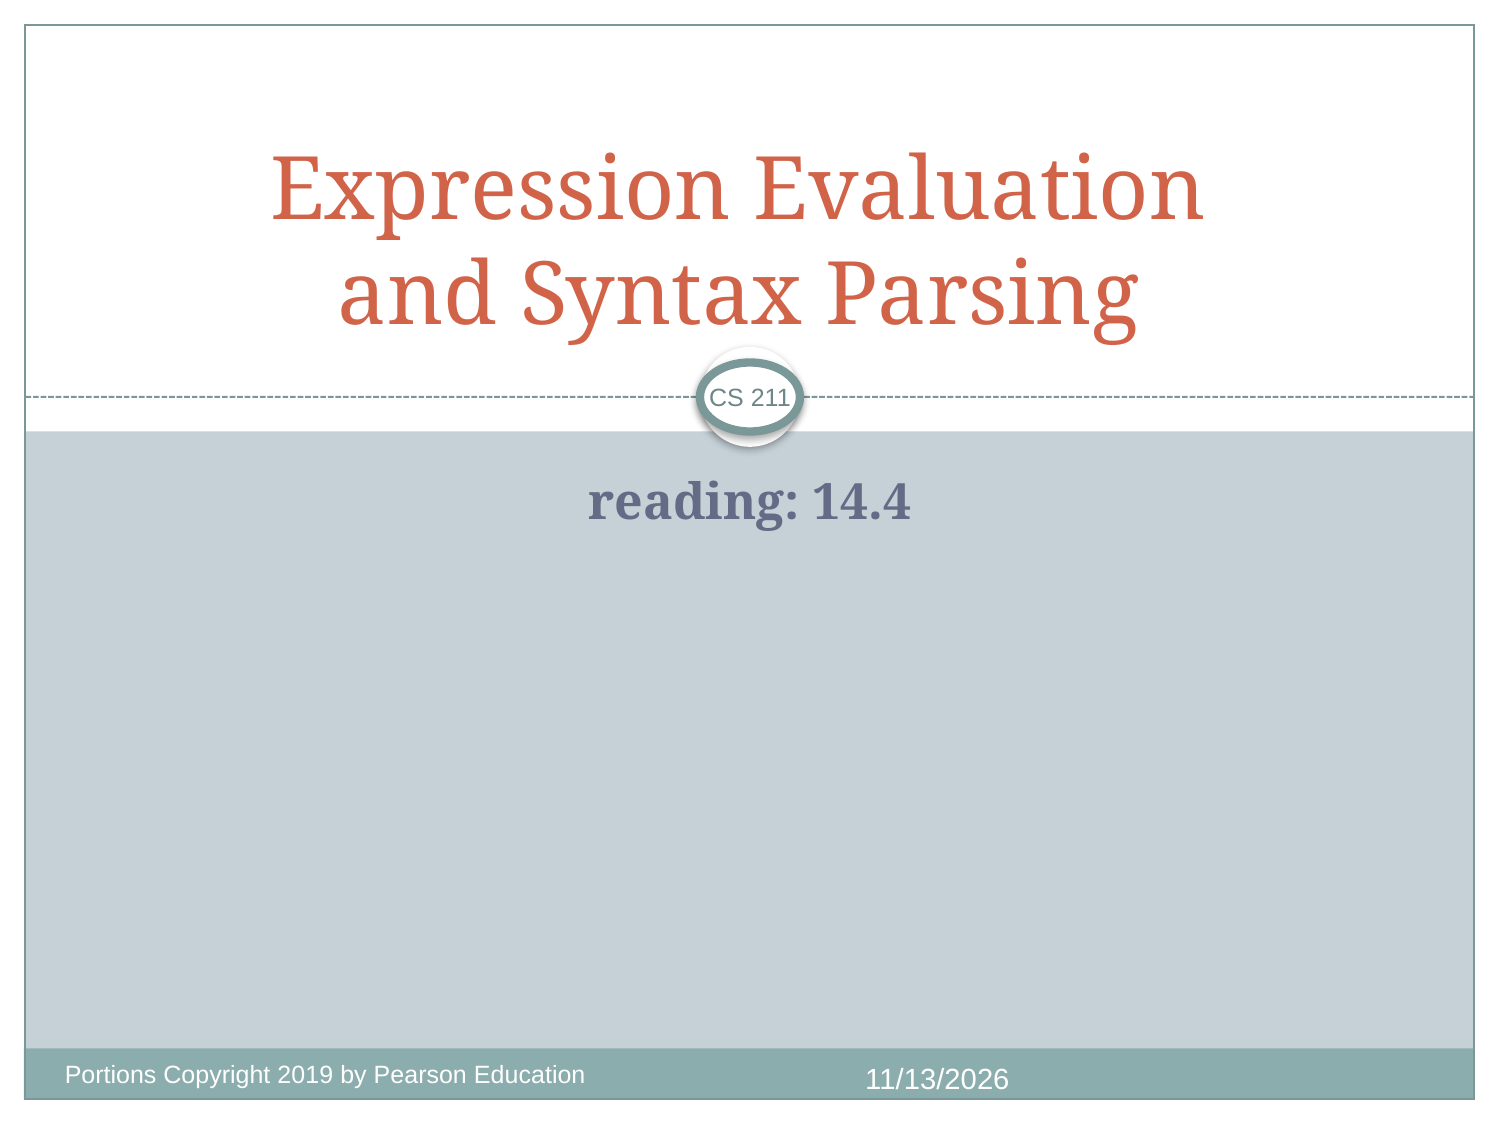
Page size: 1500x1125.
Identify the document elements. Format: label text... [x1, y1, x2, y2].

footer Portions Copyright 2019 by Pearson Education [50, 1051, 663, 1112]
title Expression Evaluation and Syntax Parsing [112, 62, 1388, 350]
subtitle reading: 14.4 [225, 462, 1275, 750]
slide_number CS 211 [699, 360, 800, 433]
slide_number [774, 1052, 1025, 1113]
